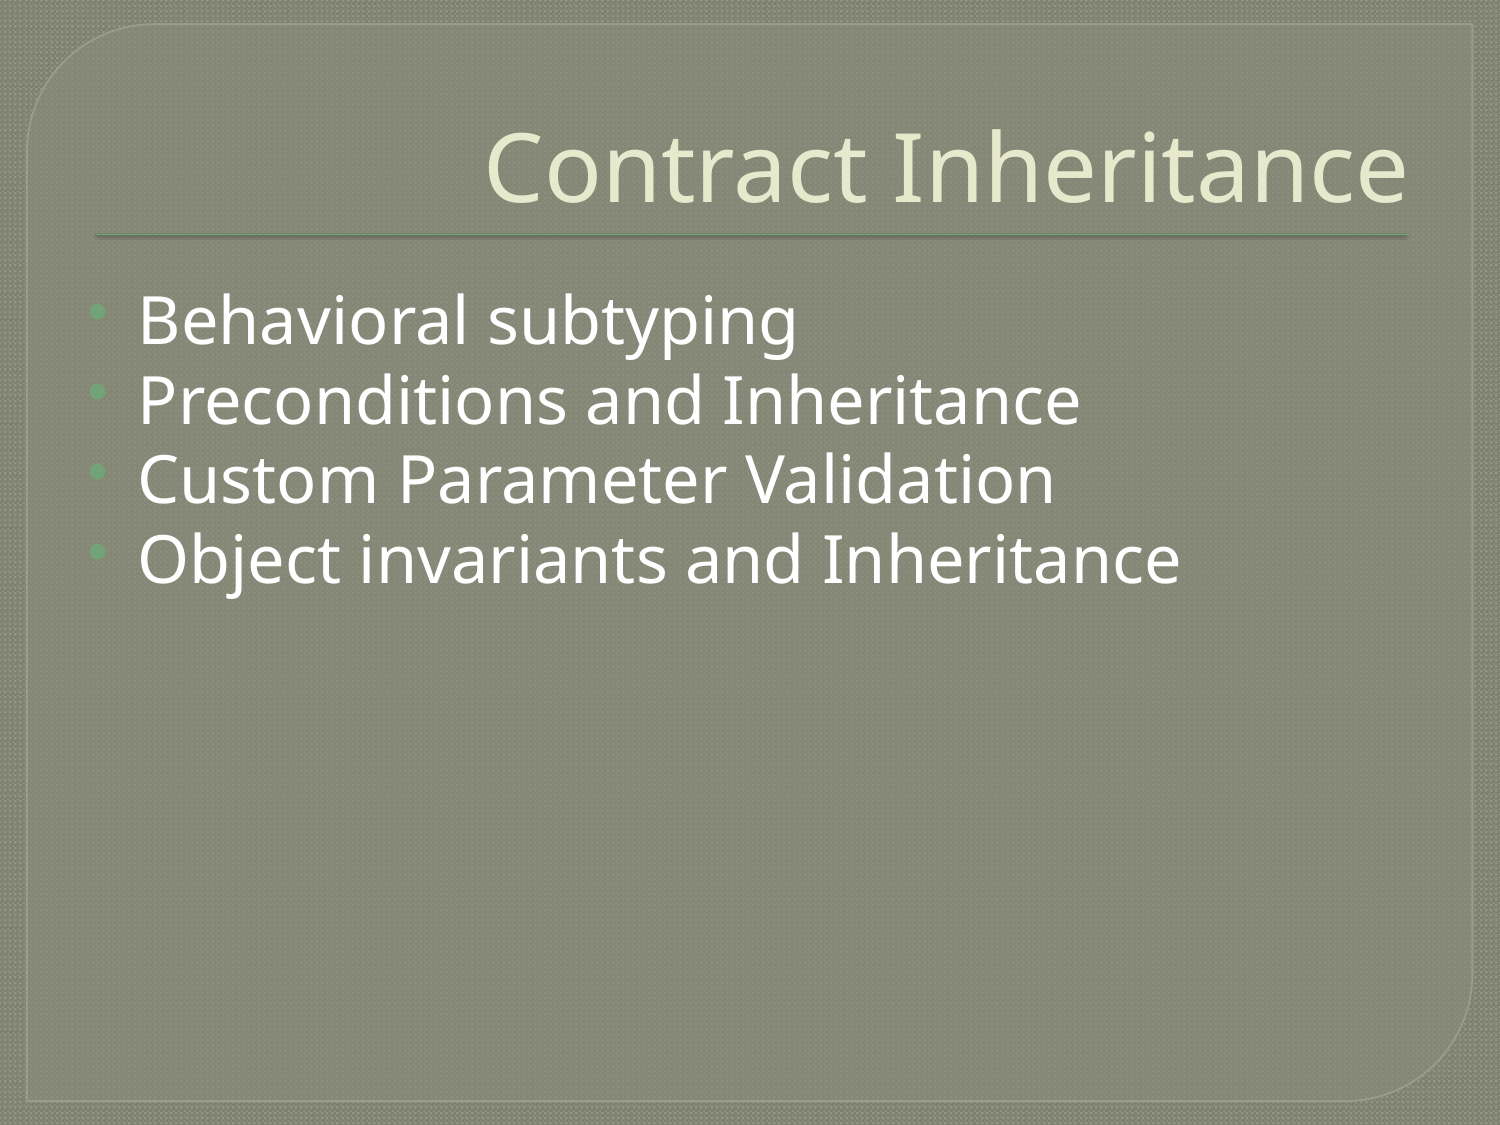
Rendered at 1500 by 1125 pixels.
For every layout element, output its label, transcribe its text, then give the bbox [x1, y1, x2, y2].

list Behavioral subtyping Preconditions and Inheritance Custom Parameter Validation Object invariants and Inheritance [75, 270, 1425, 1013]
title Contract Inheritance [75, 41, 1425, 230]
